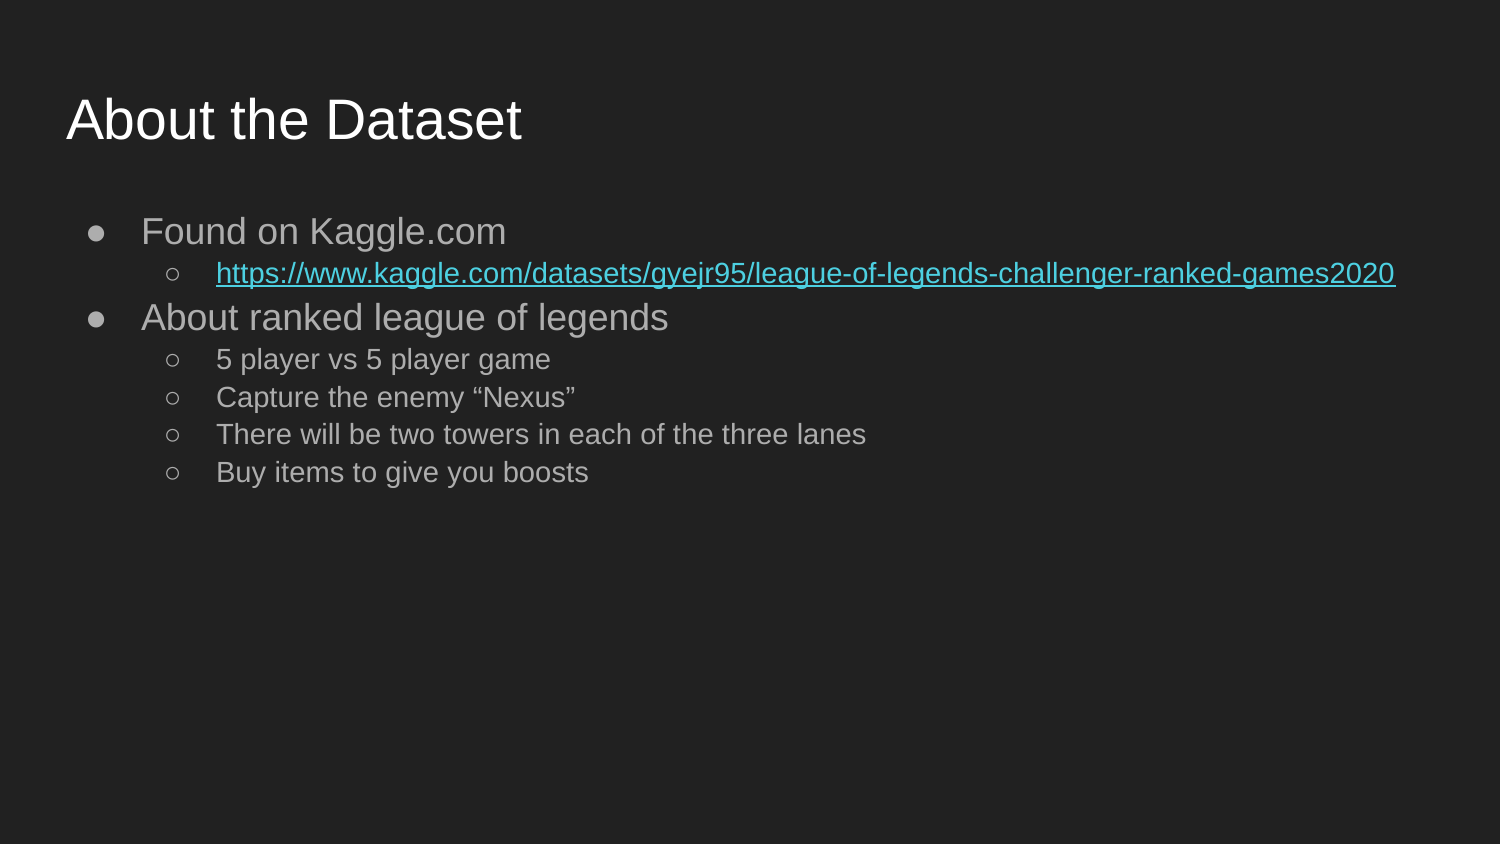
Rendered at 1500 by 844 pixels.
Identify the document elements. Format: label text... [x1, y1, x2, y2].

list Found on Kaggle.com https://www.kaggle.com/datasets/gyejr95/league-of-legends-challenger-ranked-games2020 About ranked league of legends 5 player vs 5 player game Capture the enemy “Nexus” There will be two towers in each of the three lanes Buy items to give you boosts [51, 189, 1449, 750]
title About the Dataset [51, 72, 1449, 167]
